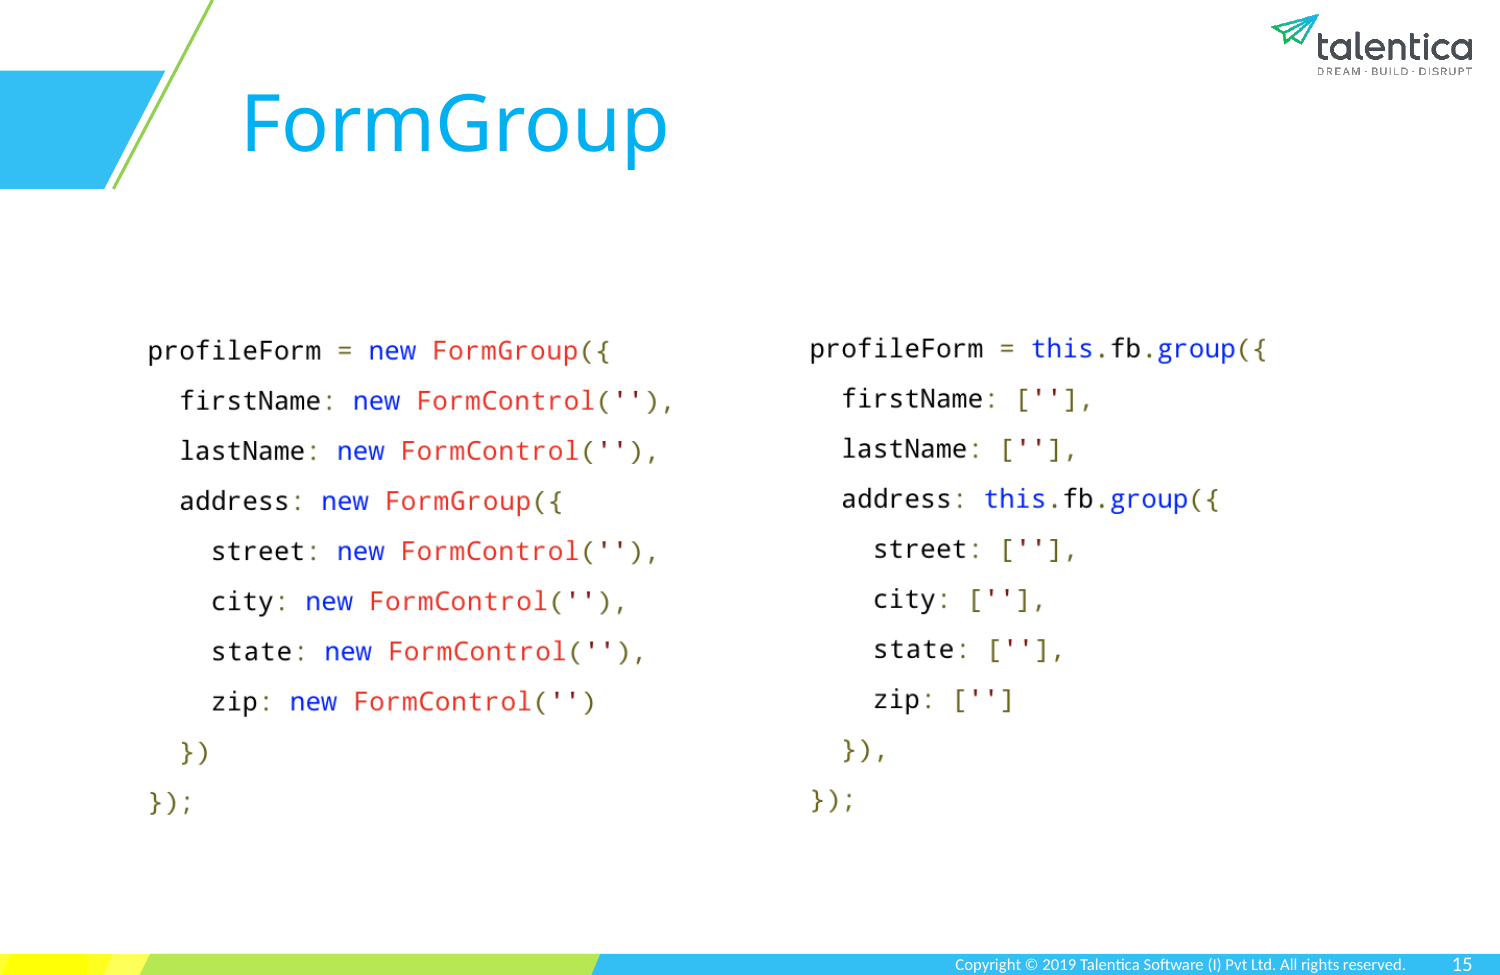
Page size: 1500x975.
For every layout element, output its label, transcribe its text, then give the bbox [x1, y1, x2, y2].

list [108, 299, 712, 840]
picture [1262, 6, 1482, 83]
title FormGroup [225, 39, 1425, 202]
slide_number 15 [1412, 937, 1488, 975]
picture [772, 299, 1359, 825]
